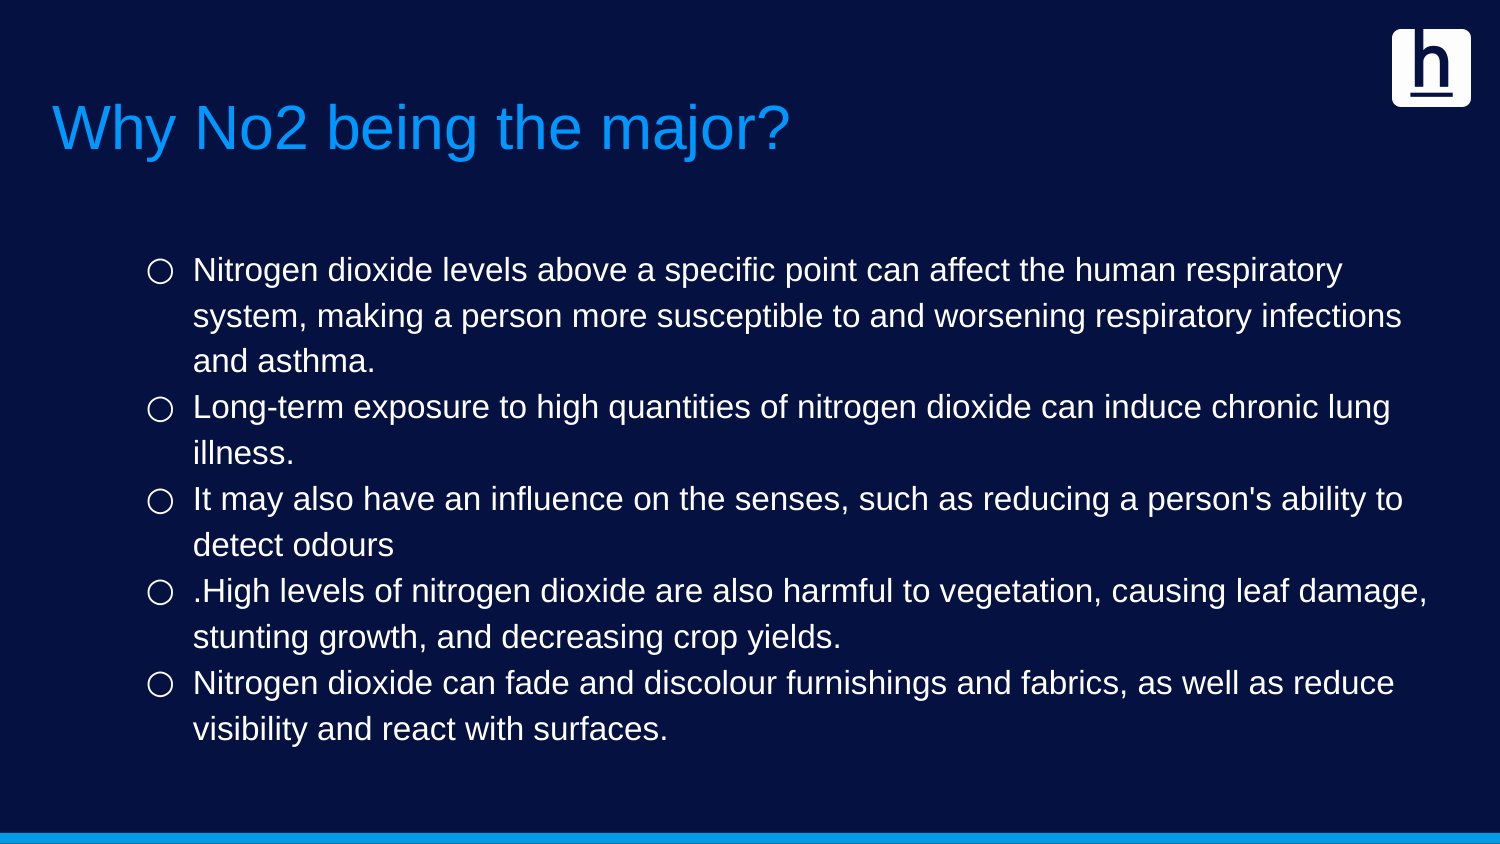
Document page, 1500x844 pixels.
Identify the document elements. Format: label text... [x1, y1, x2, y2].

picture [1392, 29, 1471, 107]
list Nitrogen dioxide levels above a specific point can affect the human respiratory system, making a person more susceptible to and worsening respiratory infections and asthma. Long-term exposure to high quantities of nitrogen dioxide can induce chronic lung illness. It may also have an influence on the senses, such as reducing a person's ability to detect odours .High levels of nitrogen dioxide are also harmful to vegetation, causing leaf damage, stunting growth, and decreasing crop yields. Nitrogen dioxide can fade and discolour furnishings and fabrics, as well as reduce visibility and react with surfaces. [37, 226, 1447, 792]
title Why No2 being the major? [37, 29, 1410, 221]
